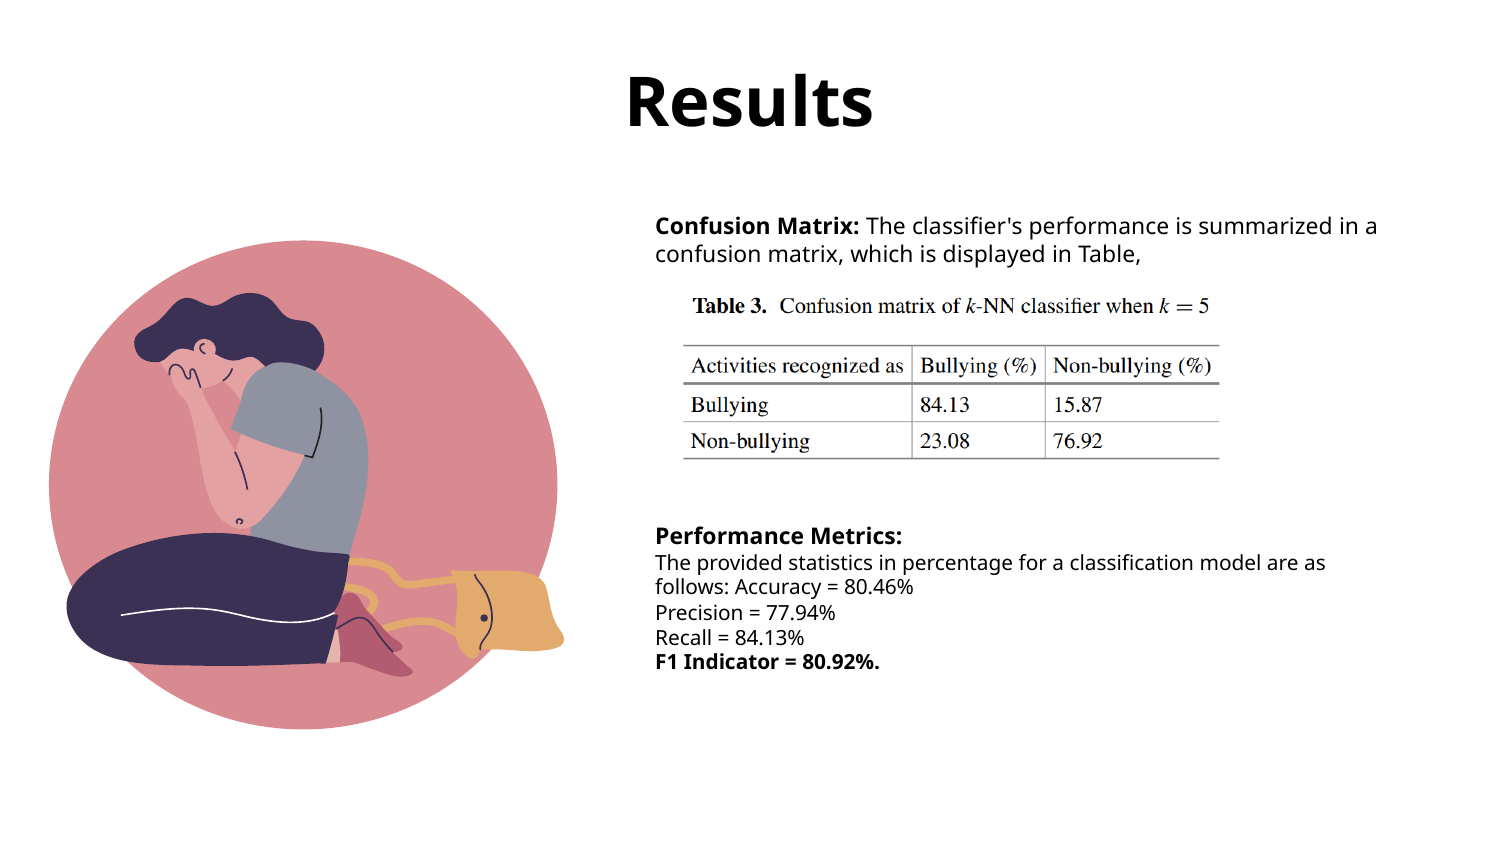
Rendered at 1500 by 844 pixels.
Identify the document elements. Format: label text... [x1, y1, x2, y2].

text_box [27, 240, 558, 730]
text_box Confusion Matrix: The classifier's performance is summarized in a confusion matrix, which is displayed in Table, Performance Metrics: The provided statistics in percentage for a classification model are as follows: Accuracy = 80.46% Precision = 77.94% Recall = 84.13% F1 Indicator = 80.92%. [640, 164, 1395, 680]
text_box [63, 292, 566, 678]
title Results [118, 60, 1382, 139]
picture [661, 282, 1247, 493]
